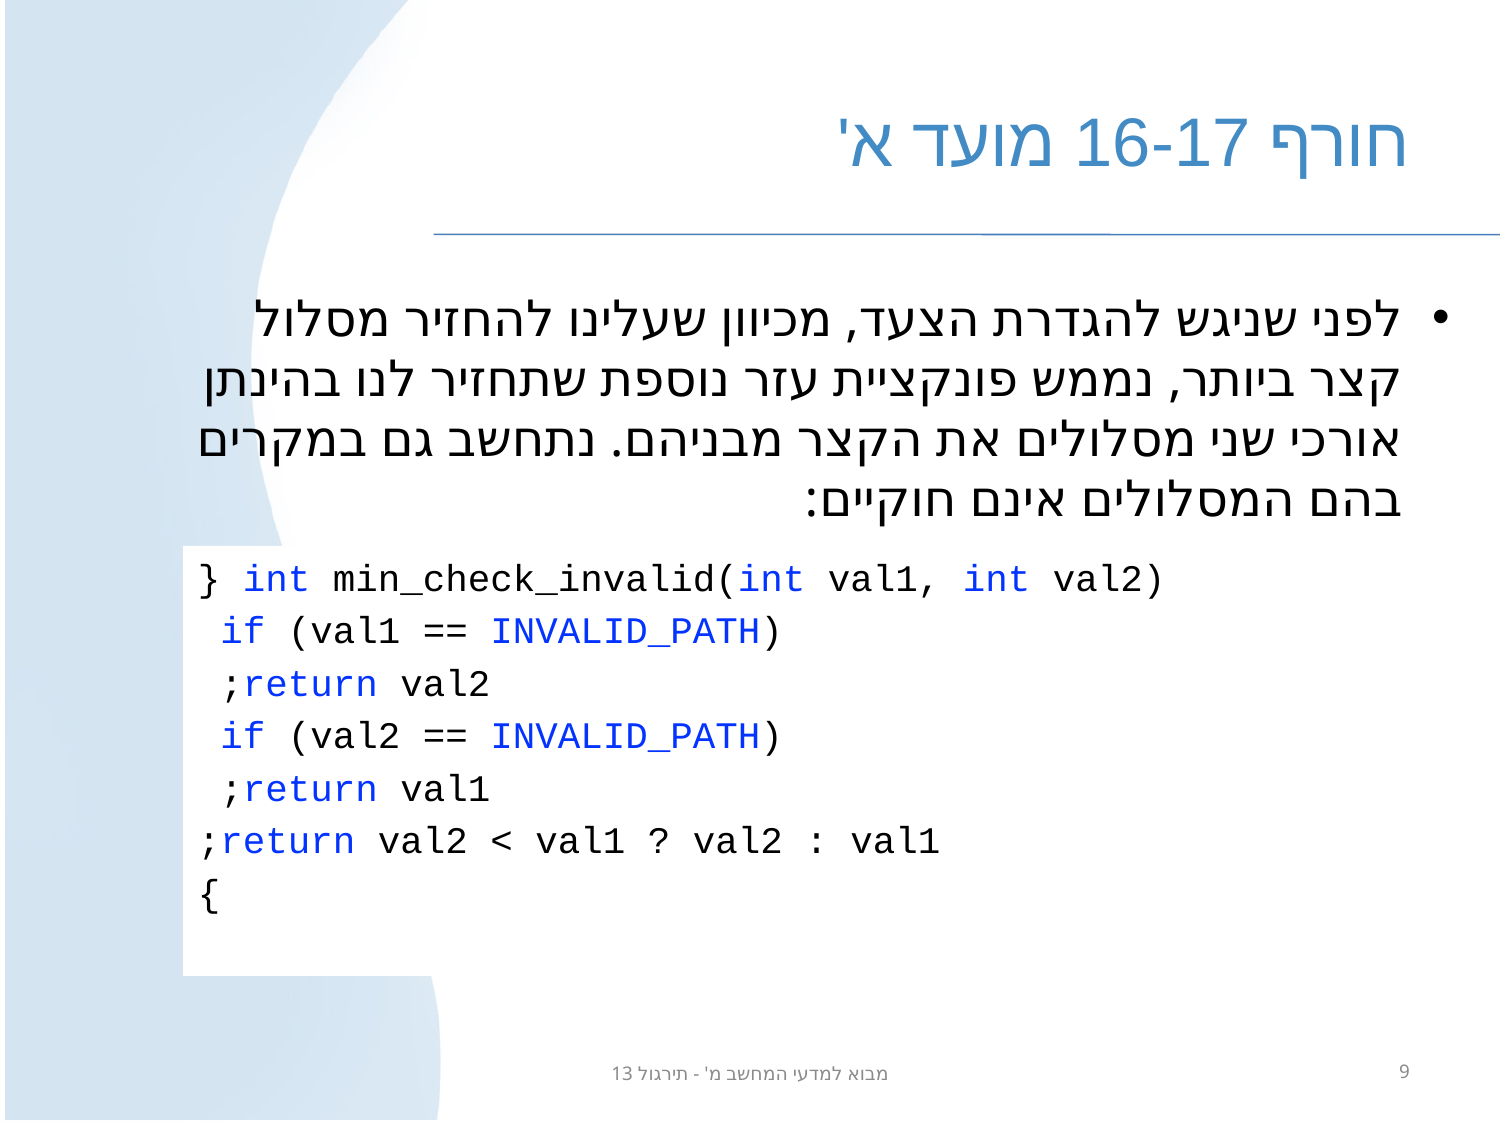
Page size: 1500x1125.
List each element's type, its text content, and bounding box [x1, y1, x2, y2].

footer מבוא למדעי המחשב מ' - תירגול 13 [512, 1042, 988, 1103]
list int min_check_invalid(int val1, int val2) { if (val1 == INVALID_PATH) return val2; if (val2 == INVALID_PATH) return val1; return val2 < val1 ? val2 : val1; } [183, 545, 1366, 976]
picture [0, 0, 1500, 1125]
title חורף 16-17 מועד א' [74, 44, 1426, 233]
slide_number 9 [1074, 1042, 1425, 1103]
text_box לפני שניגש להגדרת הצעד, מכיוון שעלינו להחזיר מסלול קצר ביותר, נממש פונקציית עזר נוספת שתחזיר לנו בהינתן אורכי שני מסלולים את הקצר מבניהם. נתחשב גם במקרים בהם המסלולים אינם חוקיים: [135, 278, 1465, 534]
